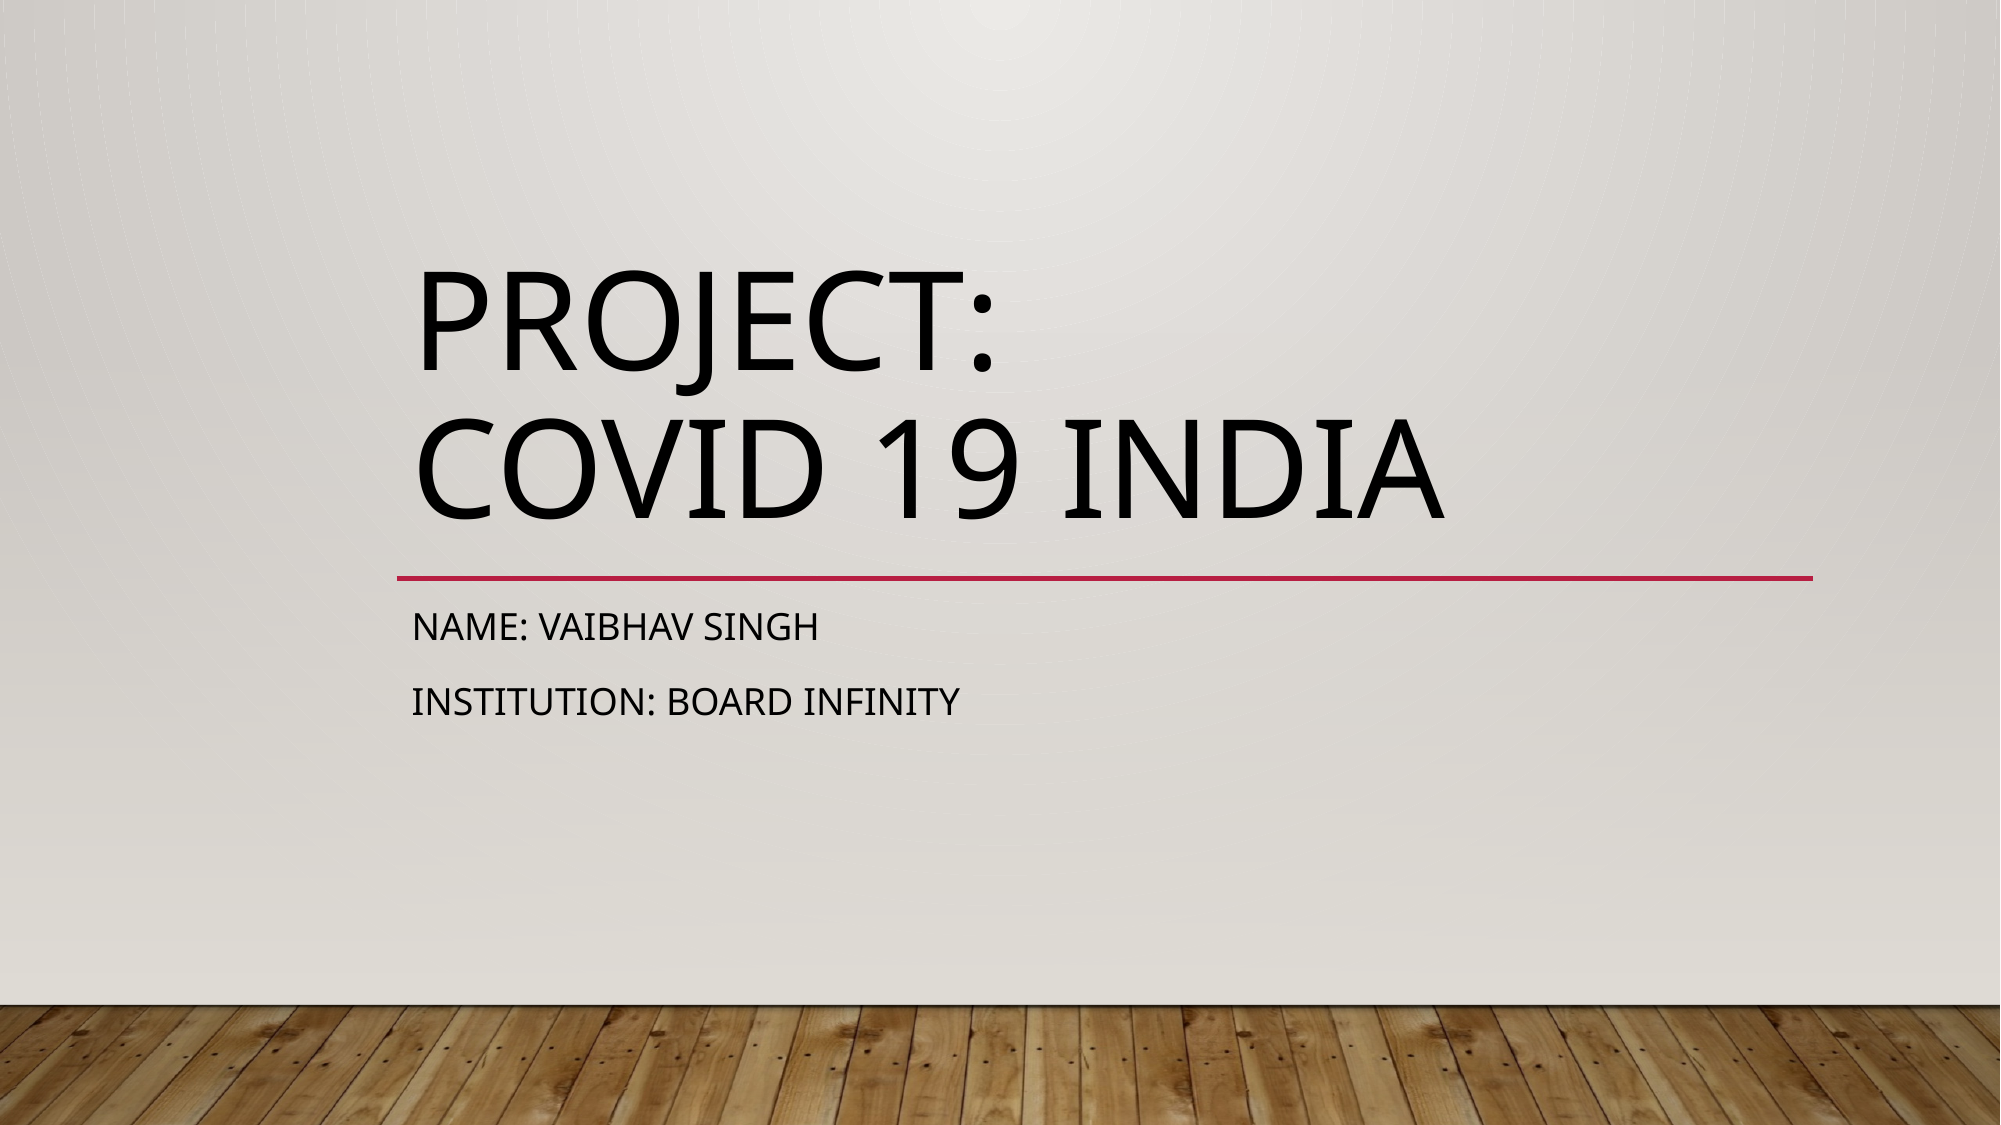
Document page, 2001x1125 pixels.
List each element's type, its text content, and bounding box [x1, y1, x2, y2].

subtitle Name: Vaibhav Singh Institution: board infinity [396, 579, 1814, 740]
picture [0, 1005, 2000, 1125]
title Project: COVID 19 INDIA [396, 131, 1814, 549]
